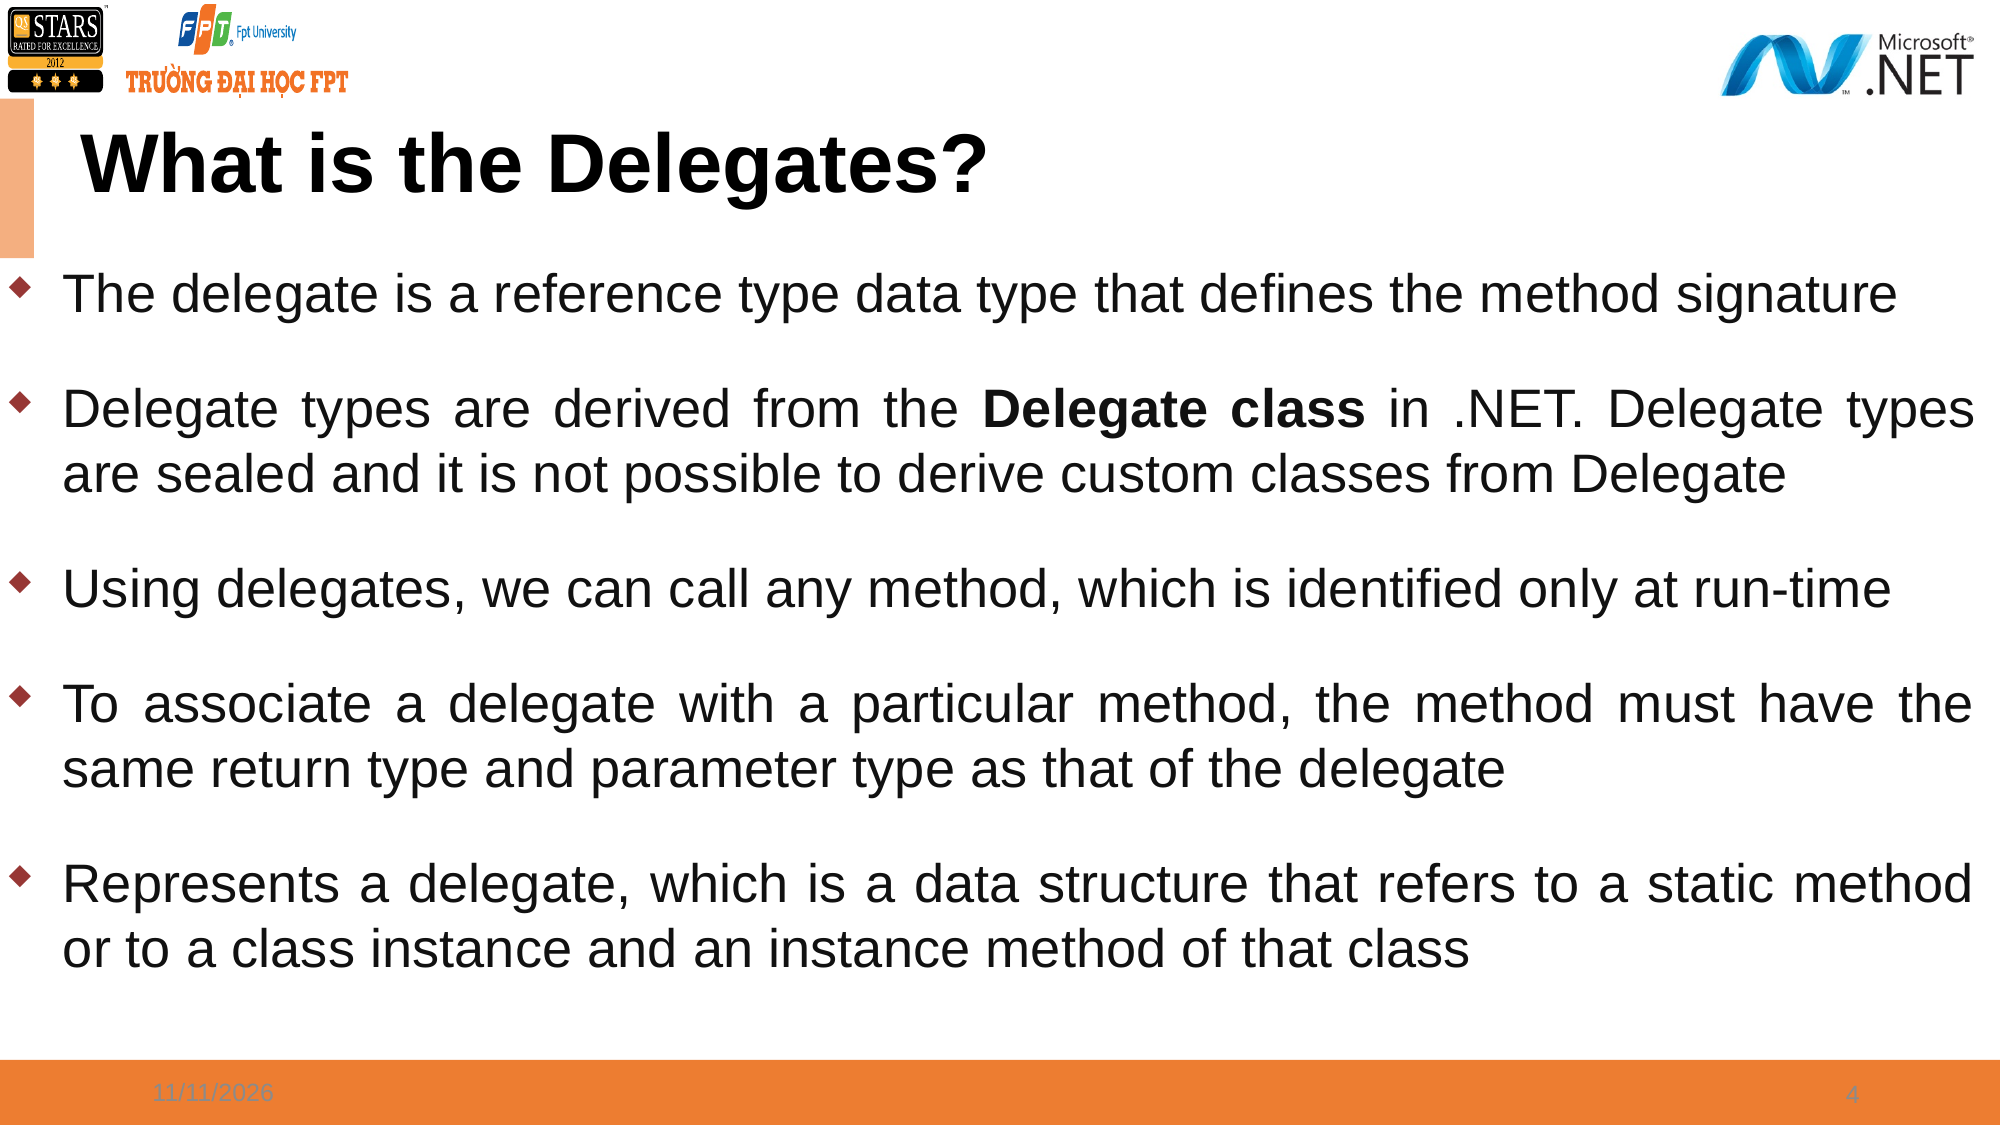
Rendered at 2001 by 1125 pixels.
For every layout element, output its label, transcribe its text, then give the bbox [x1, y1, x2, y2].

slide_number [137, 1061, 588, 1122]
title What is the Delegates? [65, 118, 1895, 213]
slide_number 4 [1424, 1063, 1875, 1123]
text_box The delegate is a reference type data type that defines the method signature Delegate types are derived from the Delegate class in .NET. Delegate types are sealed and it is not possible to derive custom classes from Delegate Using delegates, we can call any method, which is identified only at run-time To associate a delegate with a particular method, the method must have the same return type and parameter type as that of the delegate Represents a delegate, which is a data structure that refers to a static method or to a class instance and an instance method of that class [0, 250, 1992, 986]
picture [1685, 0, 2001, 129]
